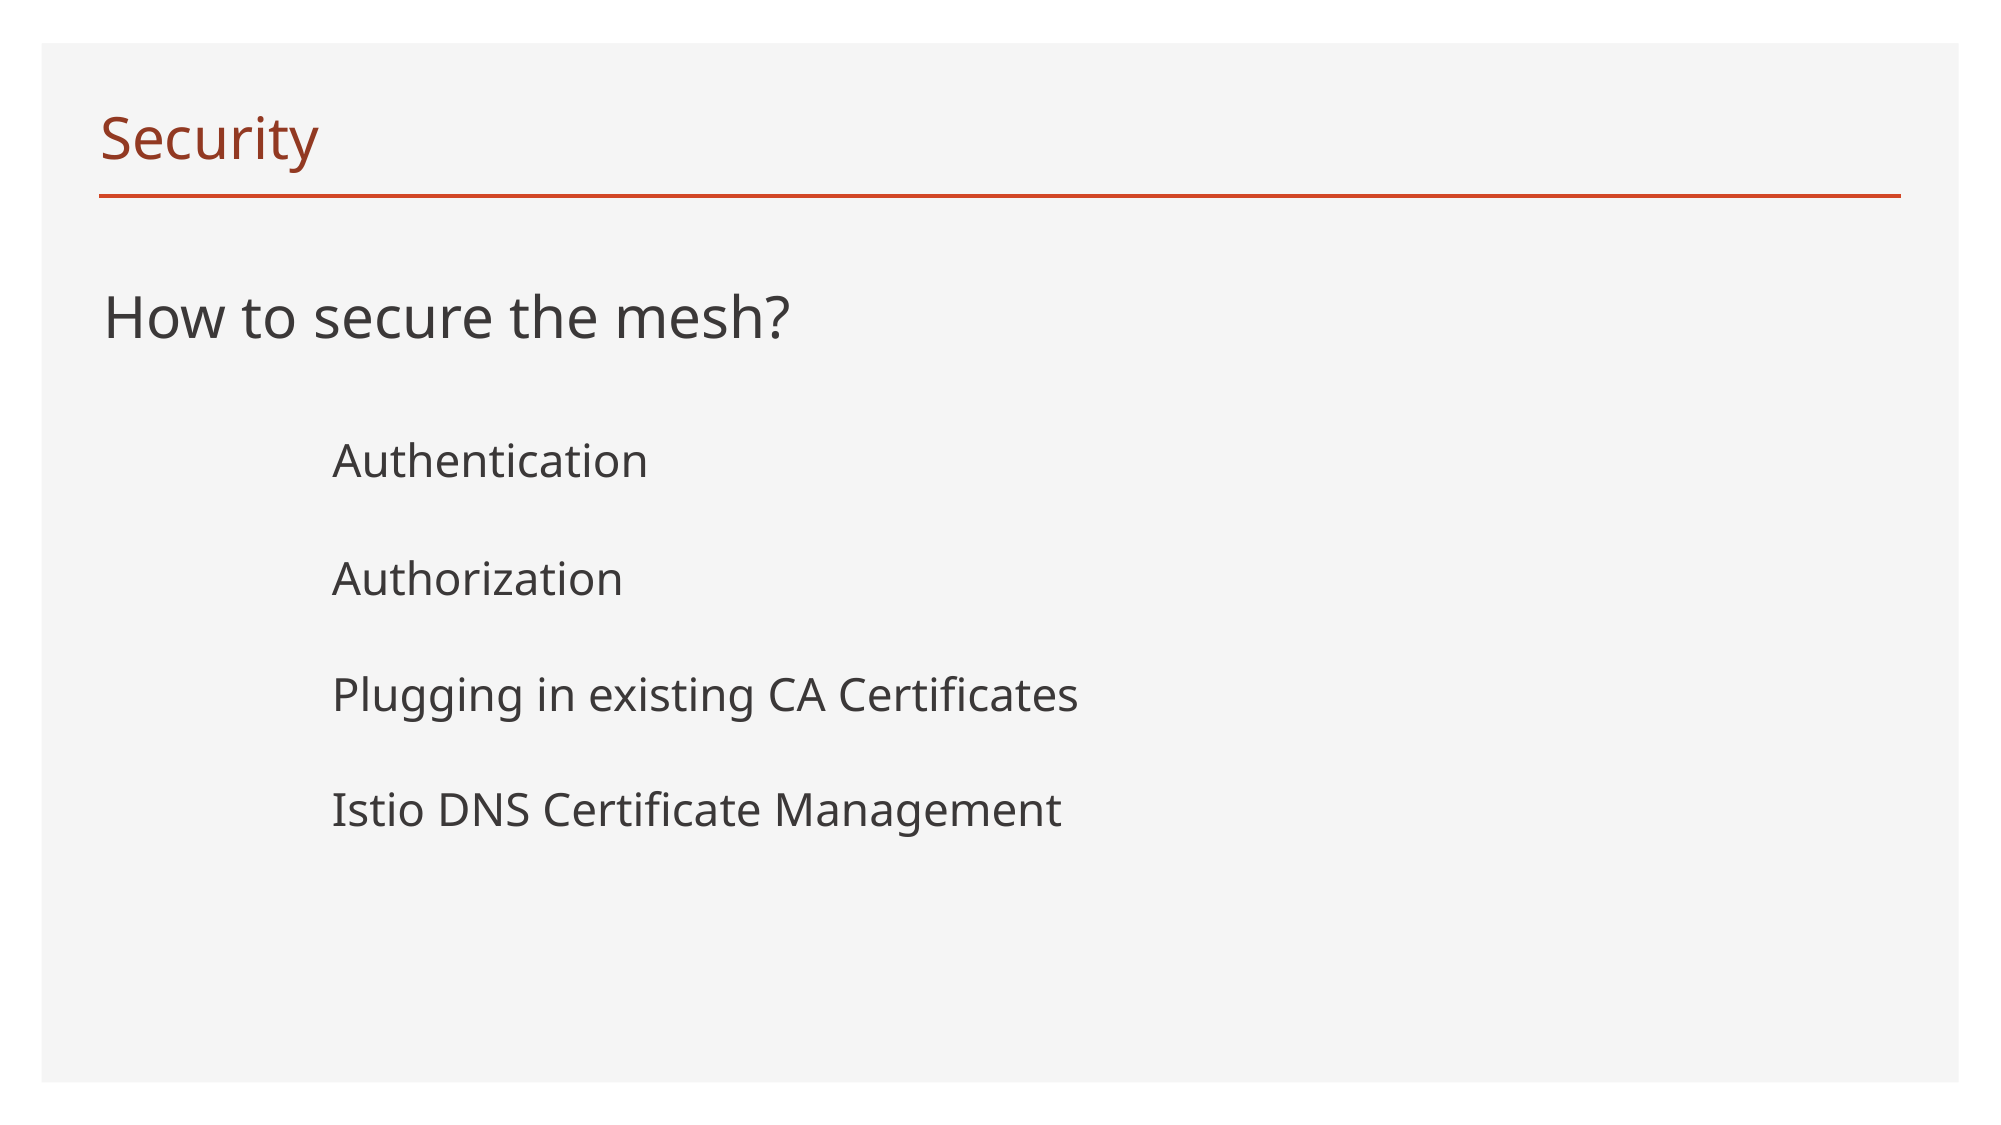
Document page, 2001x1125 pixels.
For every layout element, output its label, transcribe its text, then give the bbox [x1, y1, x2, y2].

list How to secure the mesh? Authentication Authorization Plugging in existing CA Certificates Istio DNS Certificate Management [88, 234, 1907, 1021]
title Security [85, 73, 1214, 179]
